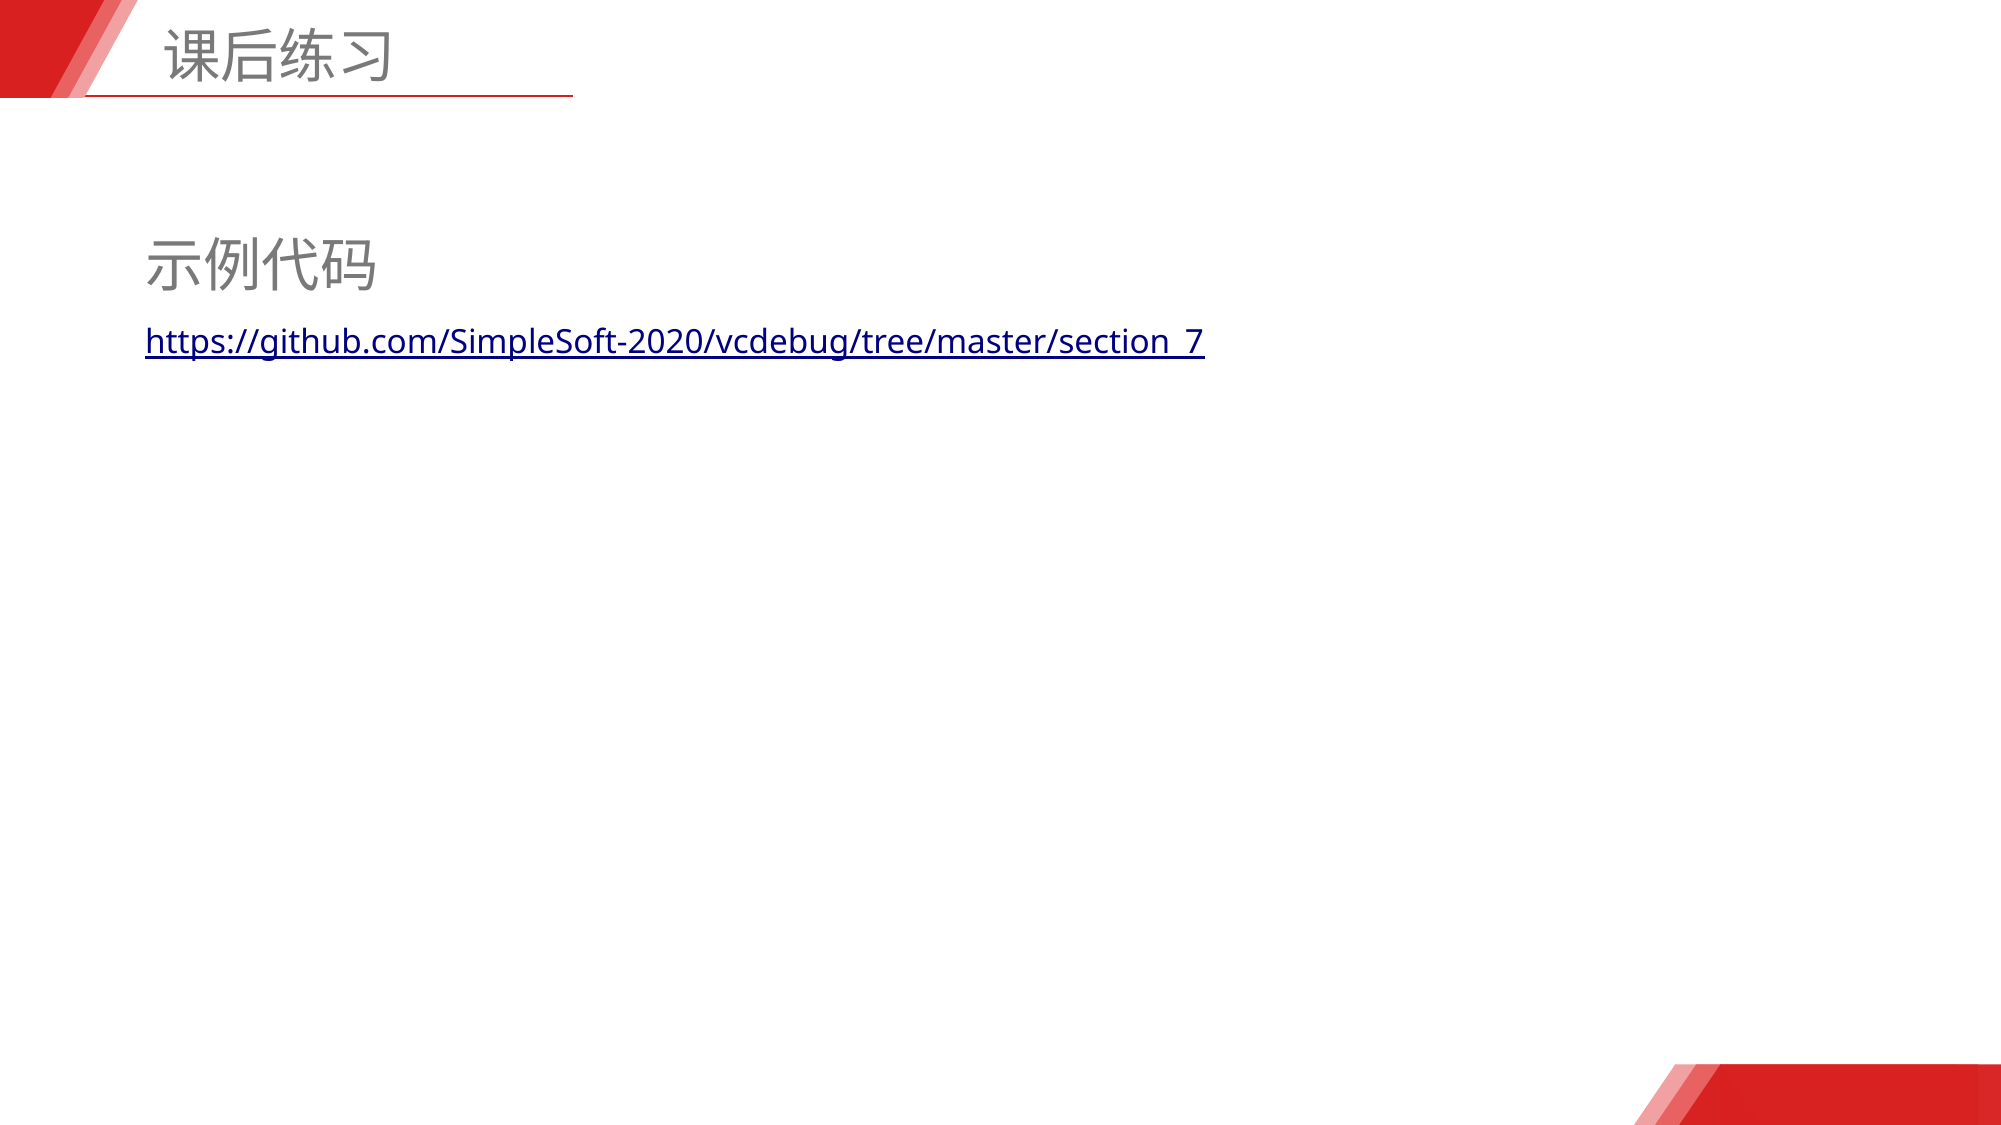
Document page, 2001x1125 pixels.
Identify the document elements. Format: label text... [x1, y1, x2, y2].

text_box 课后练习 [154, 19, 618, 118]
text_box 示例代码 https://github.com/SimpleSoft-2020/vcdebug/tree/master/section_7 [137, 185, 1544, 778]
